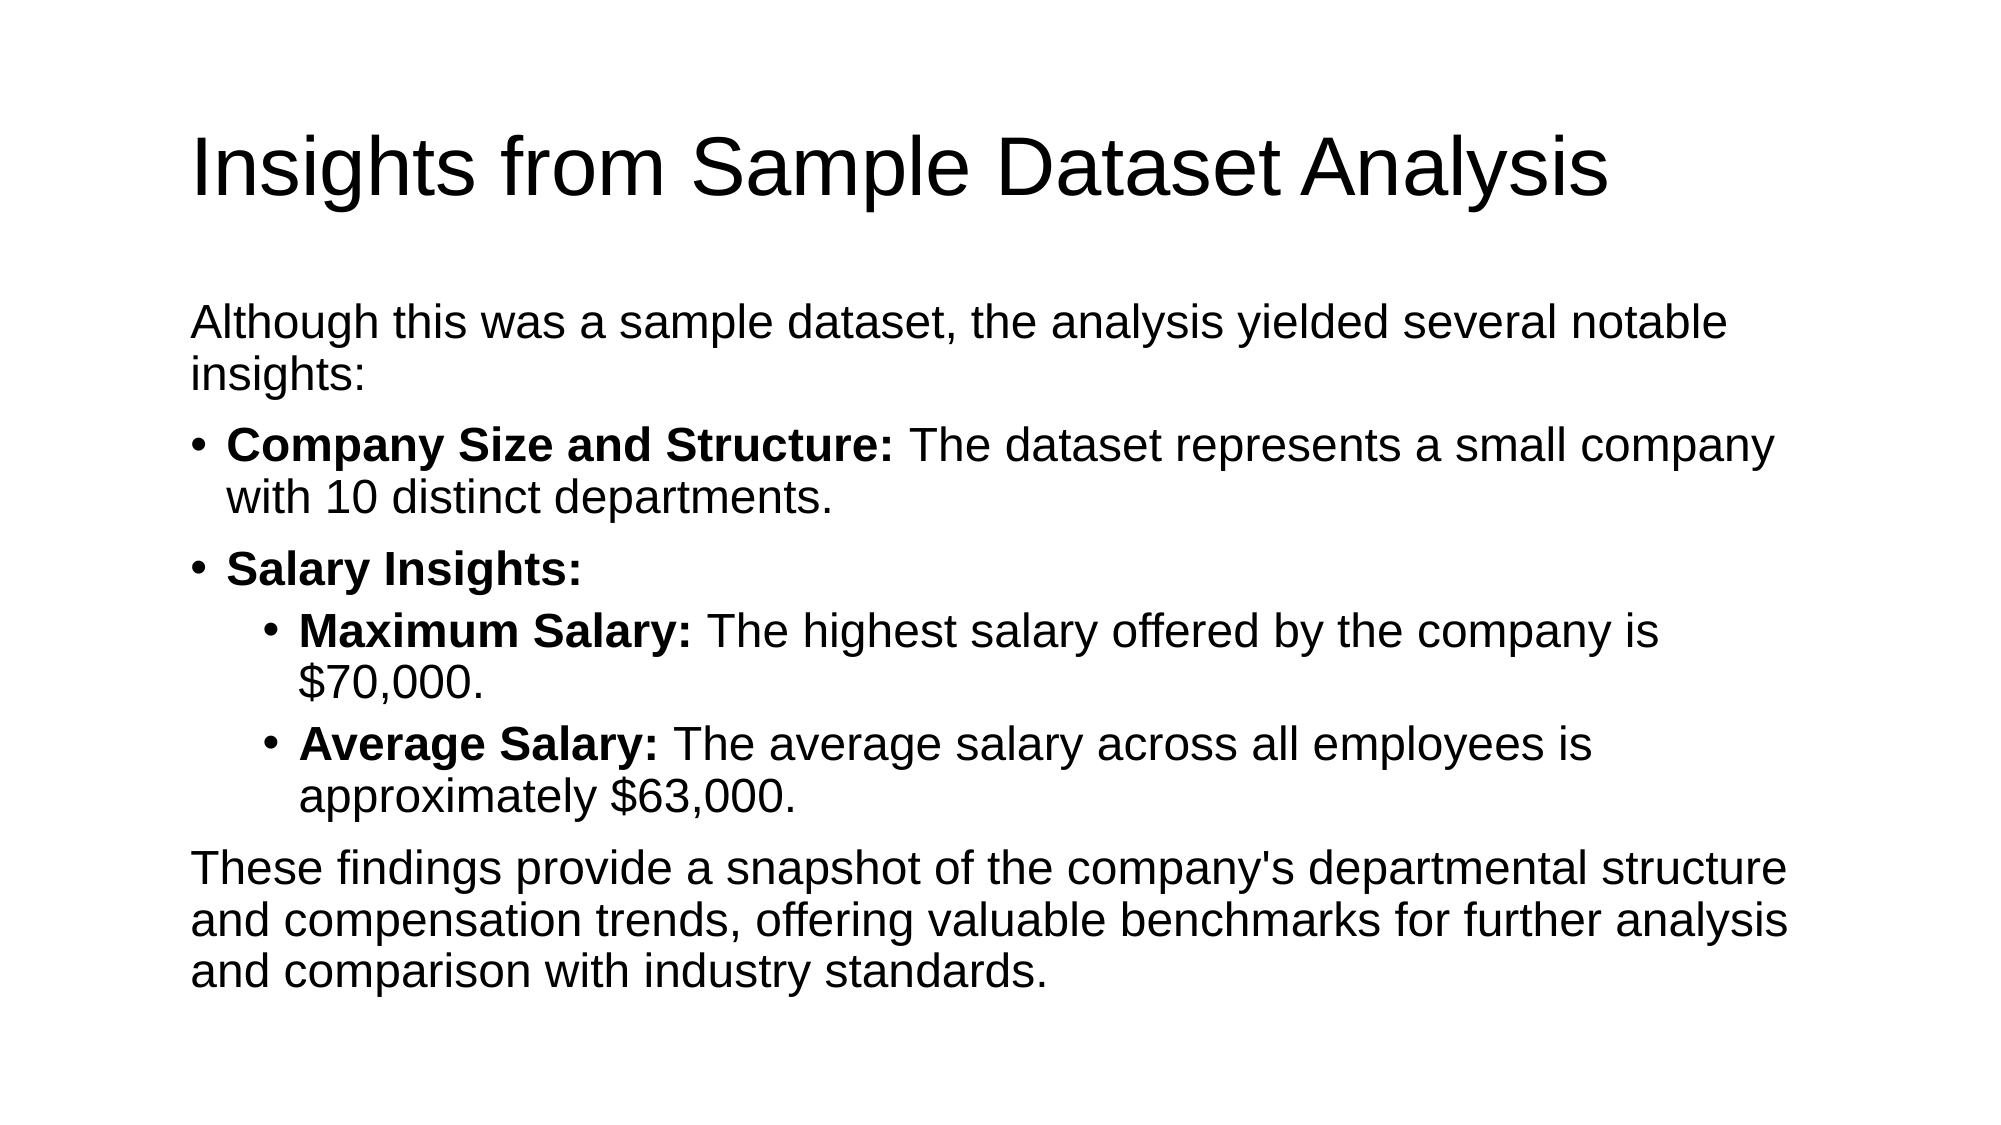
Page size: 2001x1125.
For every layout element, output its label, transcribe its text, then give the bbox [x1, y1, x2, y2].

list Although this was a sample dataset, the analysis yielded several notable insights: Company Size and Structure: The dataset represents a small company with 10 distinct departments. Salary Insights: Maximum Salary: The highest salary offered by the company is $70,000. Average Salary: The average salary across all employees is approximately $63,000. These findings provide a snapshot of the company's departmental structure and compensation trends, offering valuable benchmarks for further analysis and comparison with industry standards. [175, 289, 1826, 1013]
title Insights from Sample Dataset Analysis [175, 79, 1826, 258]
